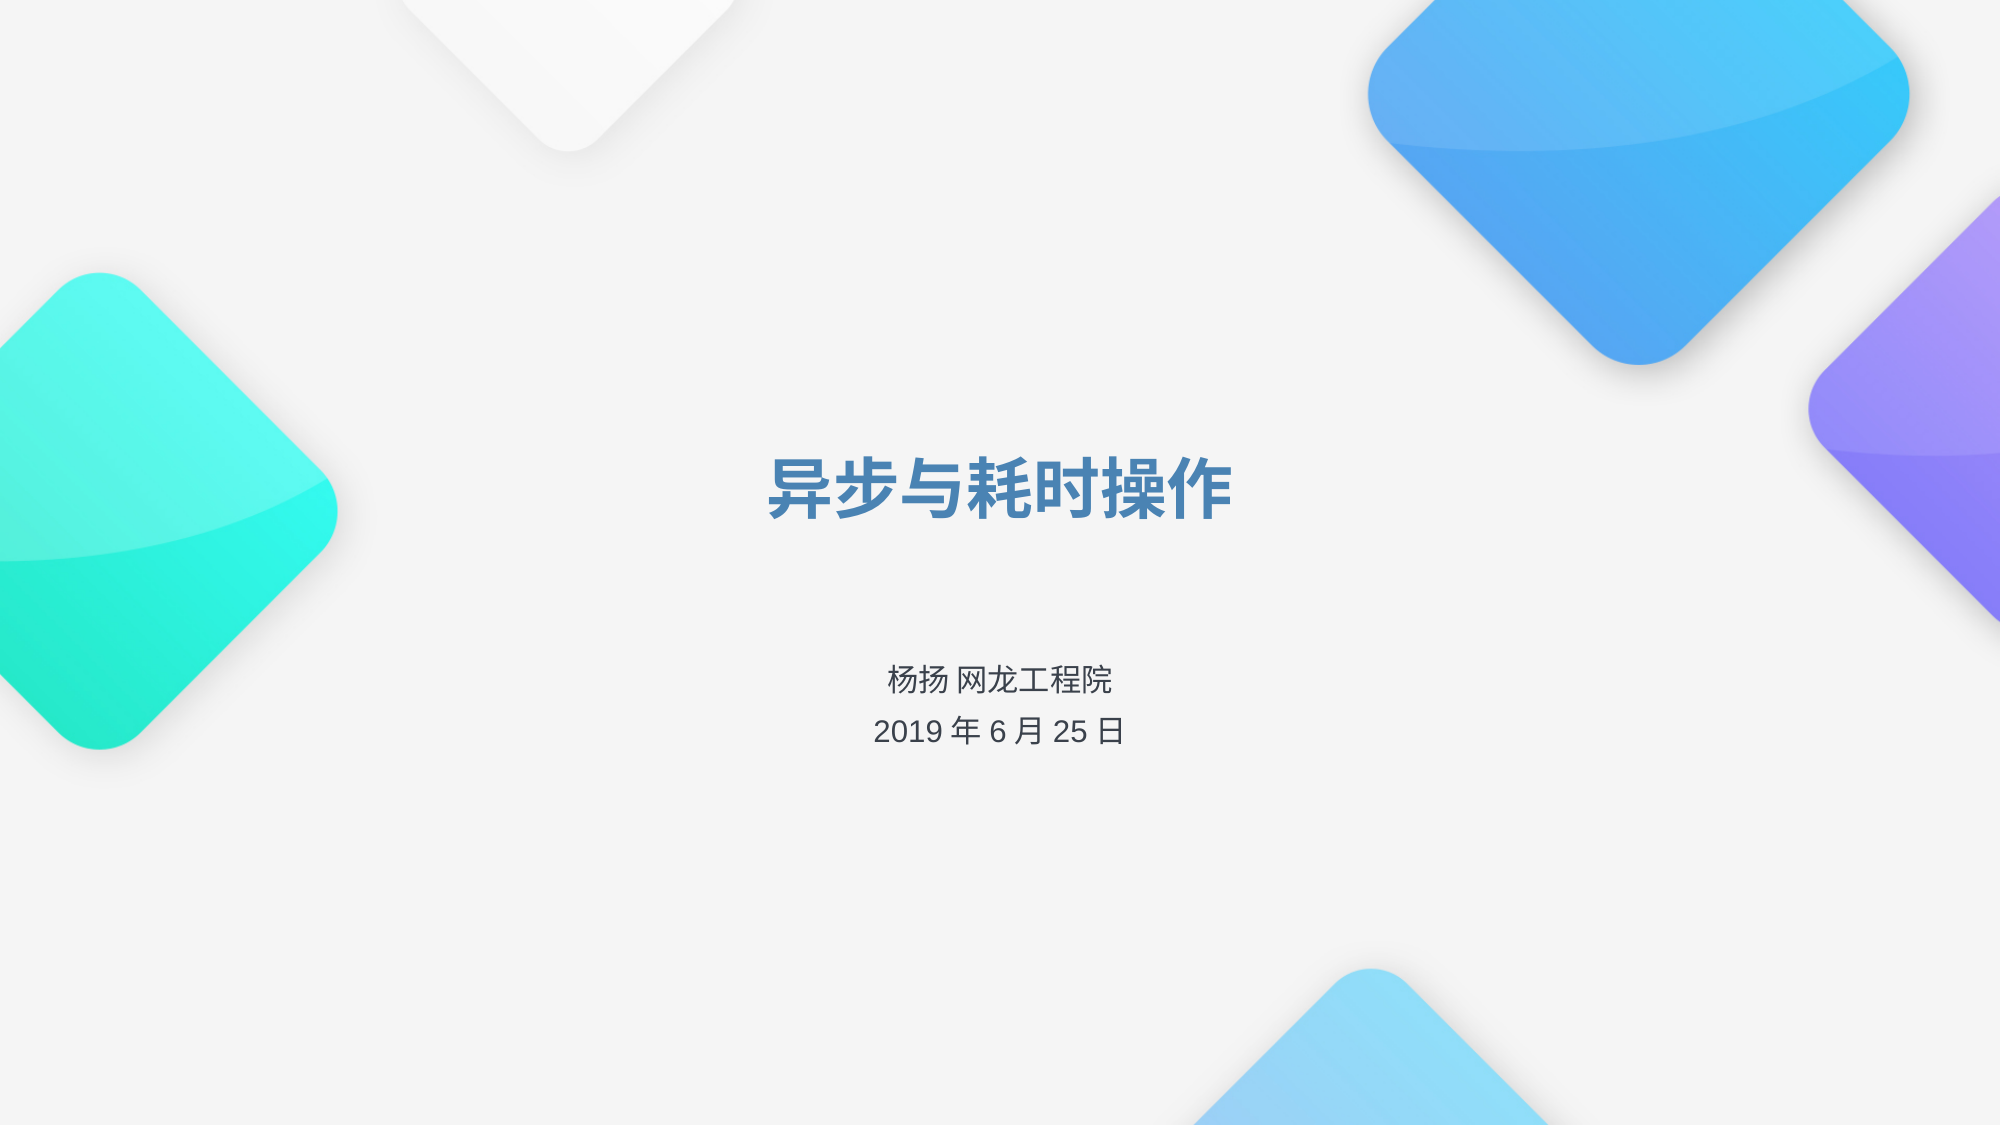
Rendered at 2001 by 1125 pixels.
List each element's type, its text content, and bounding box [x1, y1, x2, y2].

list 杨扬 网龙工程院 [760, 661, 1239, 703]
picture [0, 0, 2000, 1125]
list 2019年6月25日 [760, 711, 1239, 753]
title 异步与耗时操作 [294, 432, 1706, 551]
